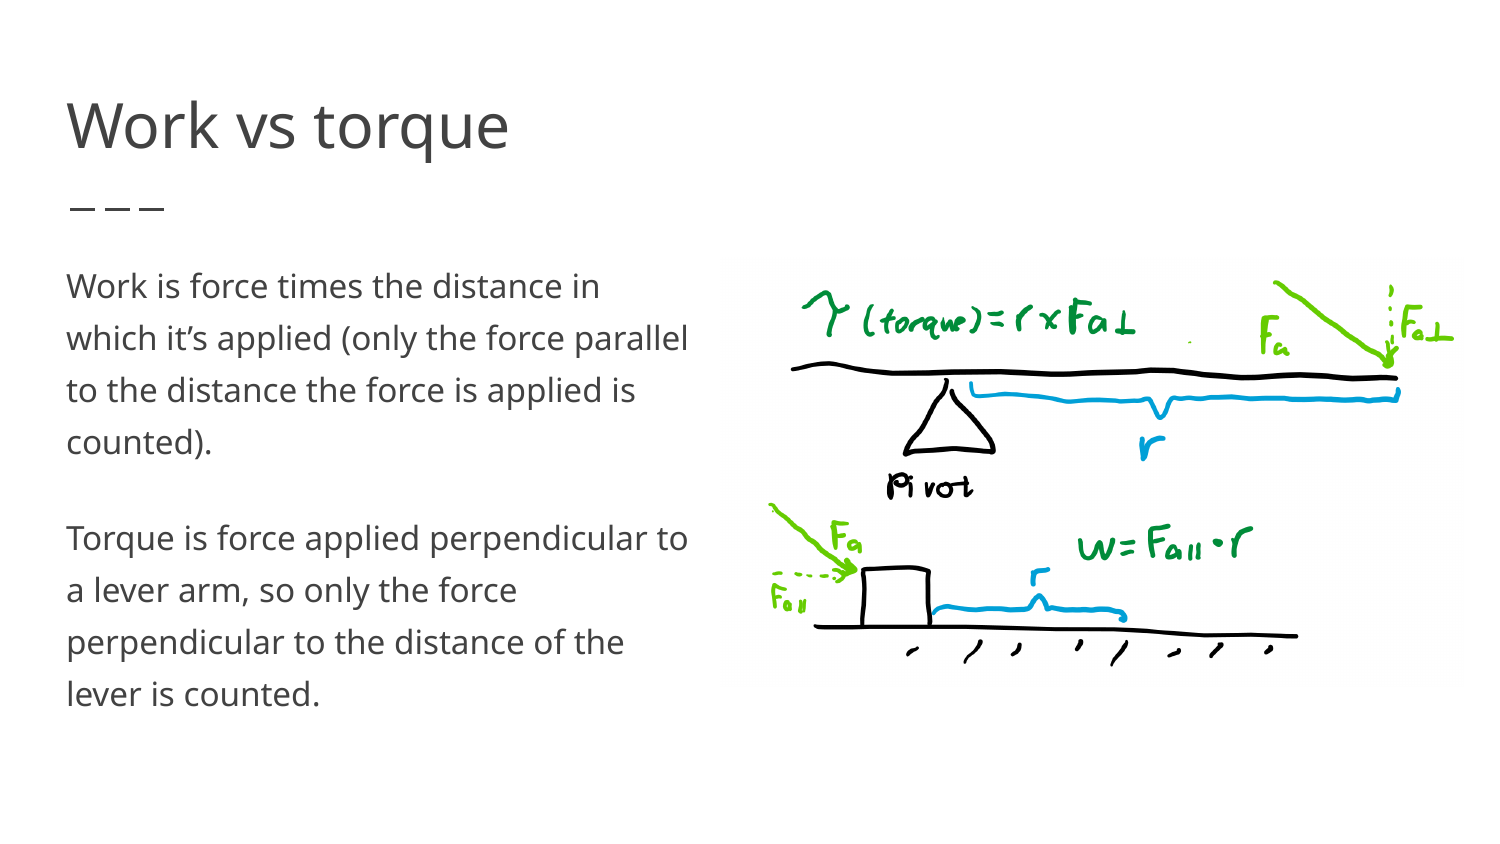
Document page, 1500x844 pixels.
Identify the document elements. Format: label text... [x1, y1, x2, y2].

title Work vs torque [51, 61, 1449, 182]
list Work is force times the distance in which it’s applied (only the force parallel to the distance the force is applied is counted). [51, 240, 708, 492]
picture [720, 257, 1464, 687]
list Torque is force applied perpendicular to a lever arm, so only the force perpendicular to the distance of the lever is counted. [51, 492, 708, 745]
